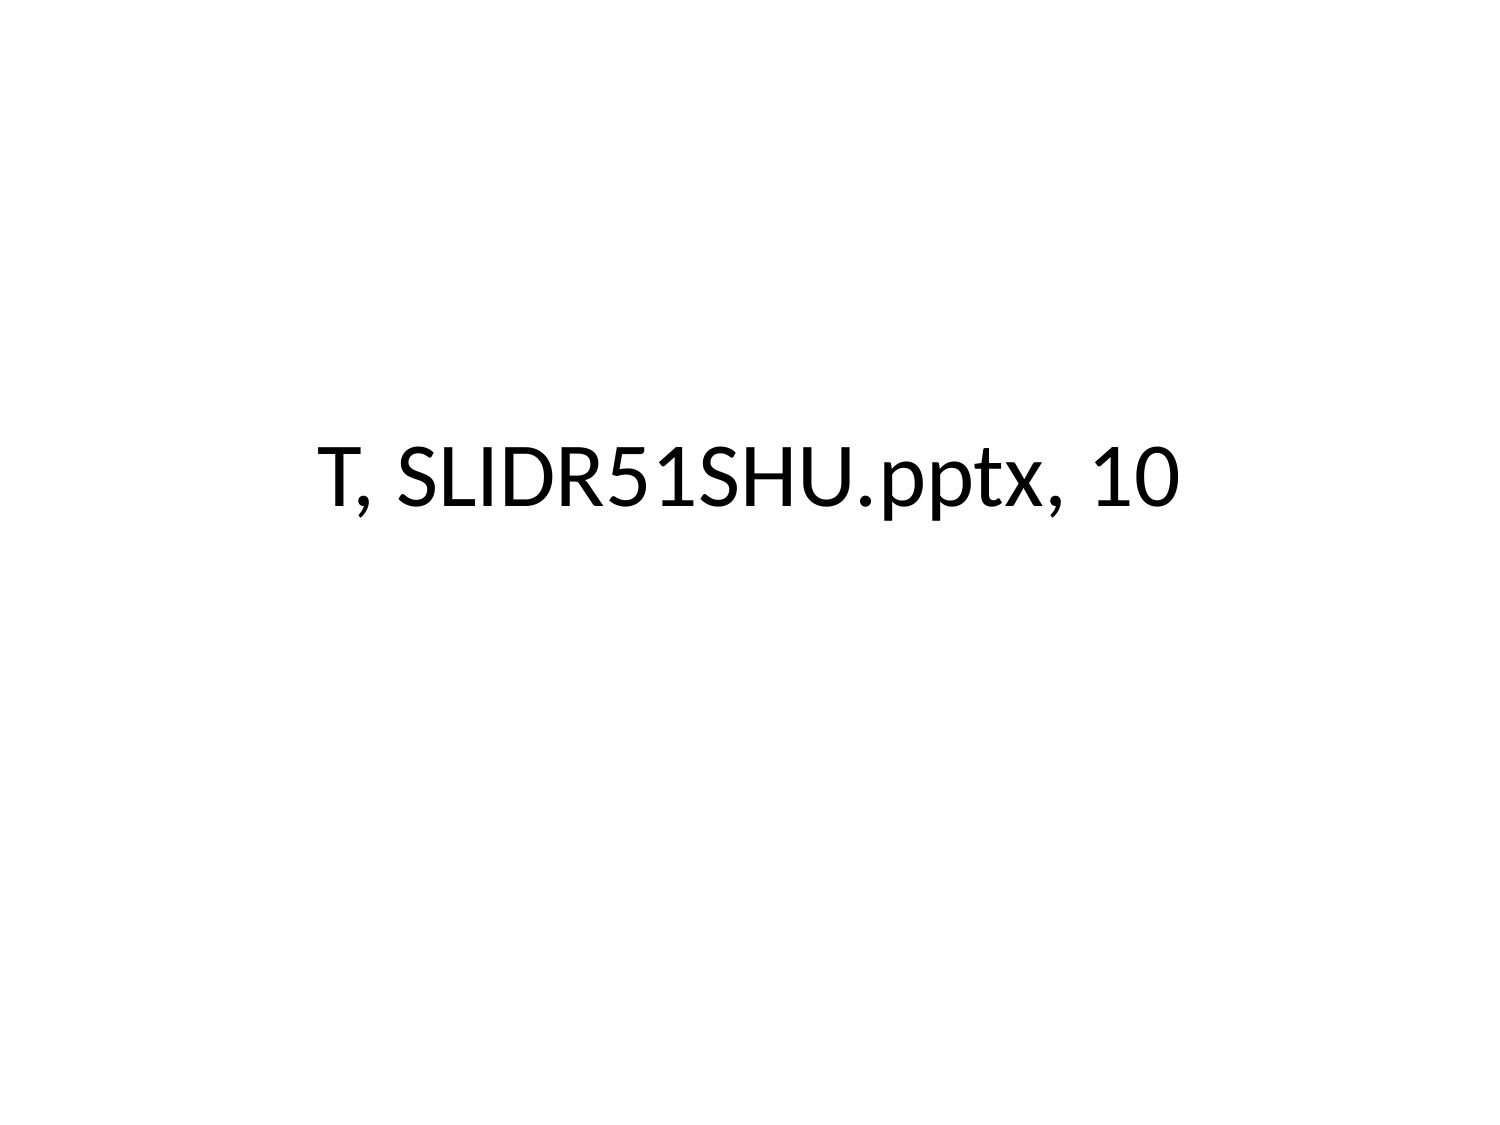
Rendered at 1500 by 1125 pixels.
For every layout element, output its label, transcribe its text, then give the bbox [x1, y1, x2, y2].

title T, SLIDR51SHU.pptx, 10 [112, 349, 1388, 591]
